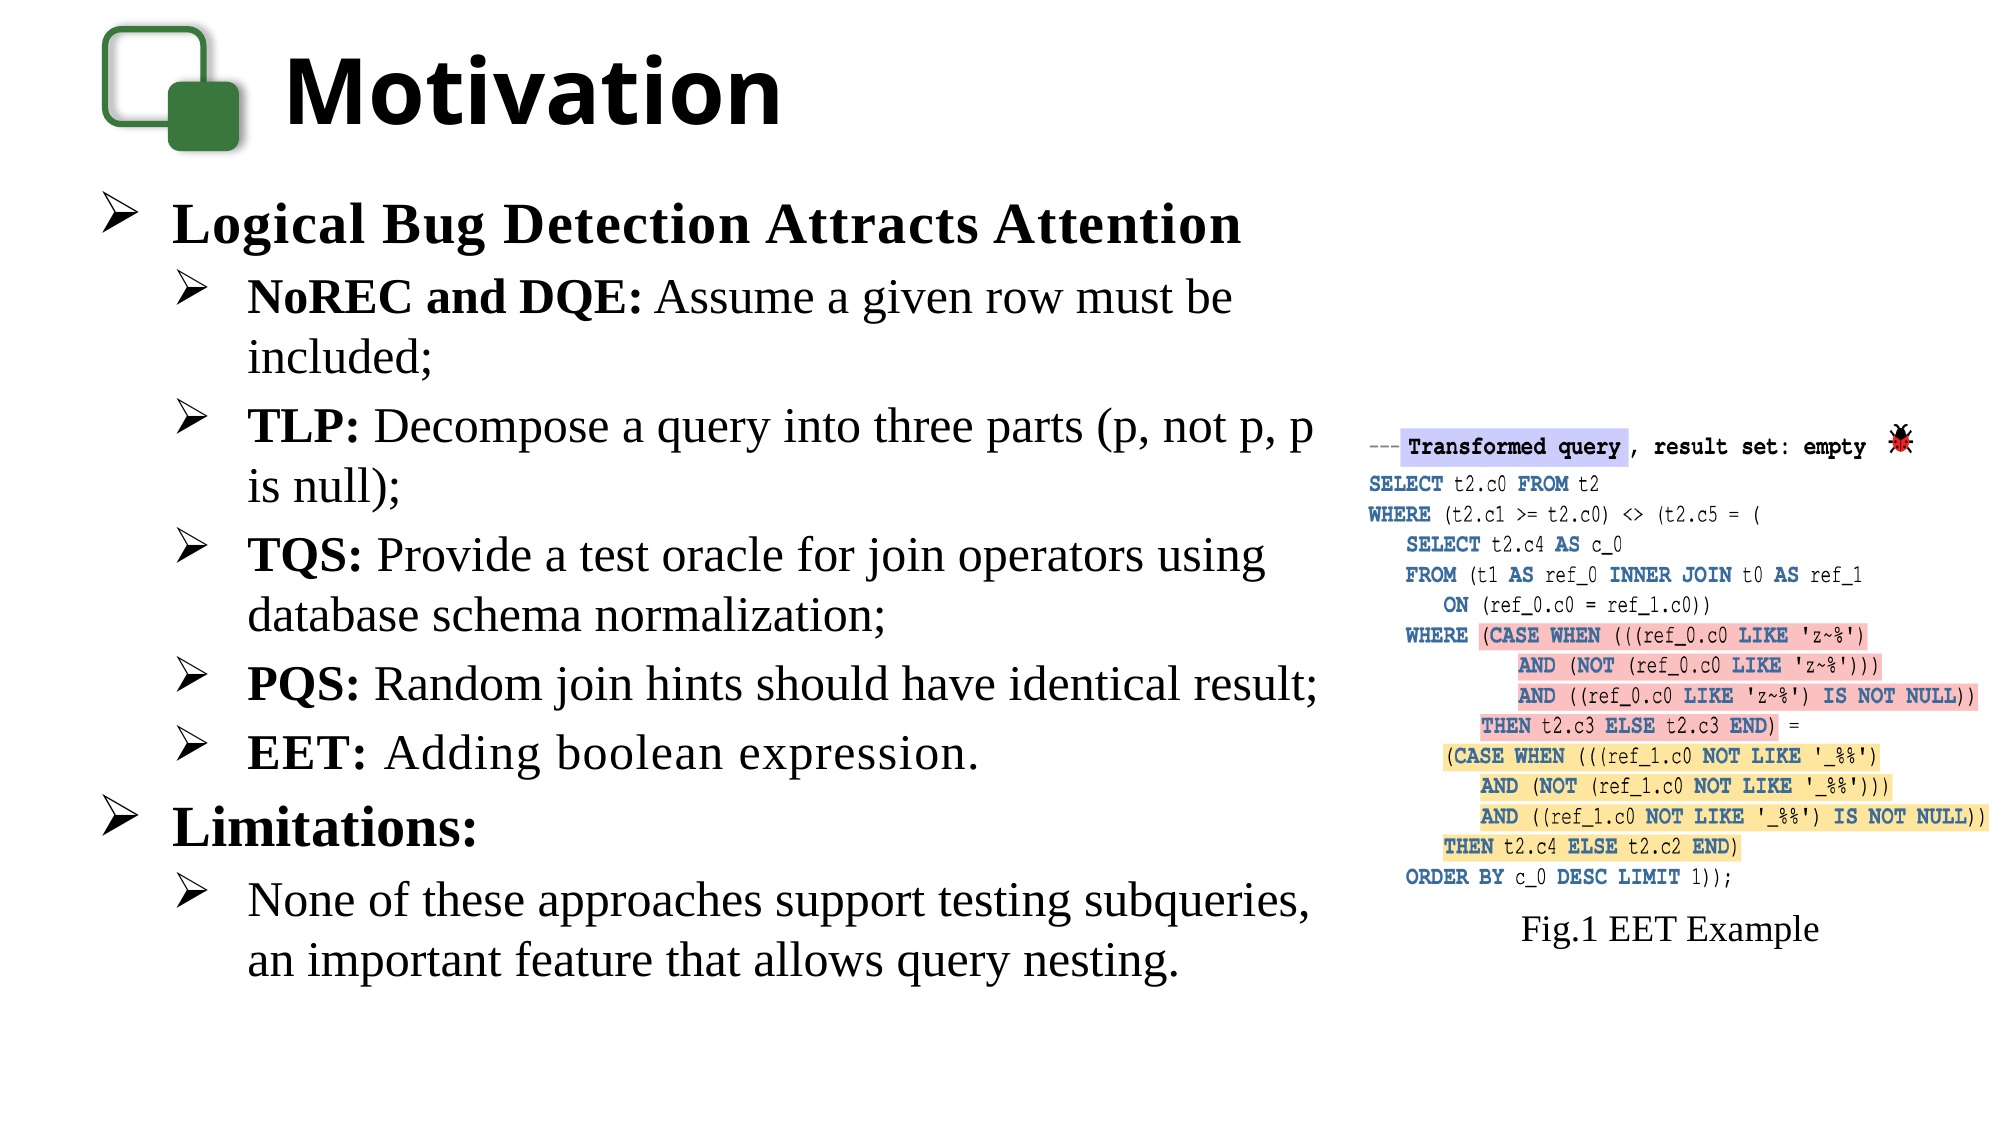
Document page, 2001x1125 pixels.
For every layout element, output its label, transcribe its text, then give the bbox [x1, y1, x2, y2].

text_box Fig.1 EET Example [1356, 897, 1985, 957]
text_box [104, 28, 205, 126]
text_box Motivation [267, 25, 2000, 150]
text_box Logical Bug Detection Attracts Attention NoREC and DQE: Assume a given row must be included; TLP: Decompose a query into three parts (p, not p, p is null); TQS: Provide a test oracle for join operators using database schema normalization; PQS: Random join hints should have identical result; EET: Adding boolean expression. Limitations: None of these approaches support testing subqueries, an important feature that allows query nesting. [80, 177, 1374, 995]
picture [1356, 408, 2000, 897]
text_box [167, 81, 239, 152]
